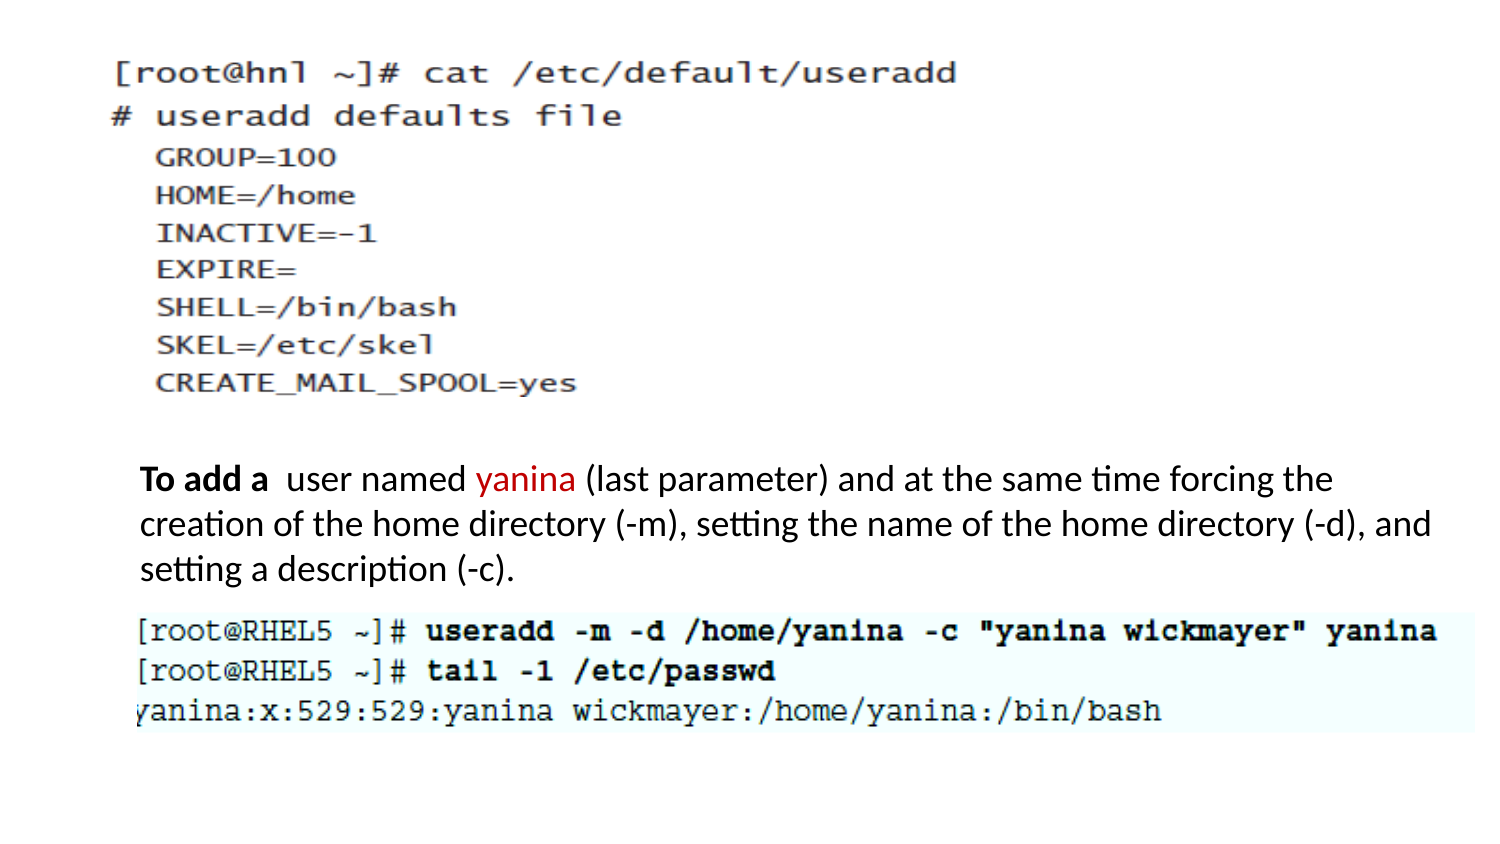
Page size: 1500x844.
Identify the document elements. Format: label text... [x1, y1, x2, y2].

picture [149, 137, 601, 398]
picture [137, 609, 1476, 735]
text_box To add a user named yanina (last parameter) and at the same time forcing the creation of the home directory (-m), setting the name of the home directory (-d), and setting a description (-c). [125, 446, 1450, 597]
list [87, 46, 976, 143]
